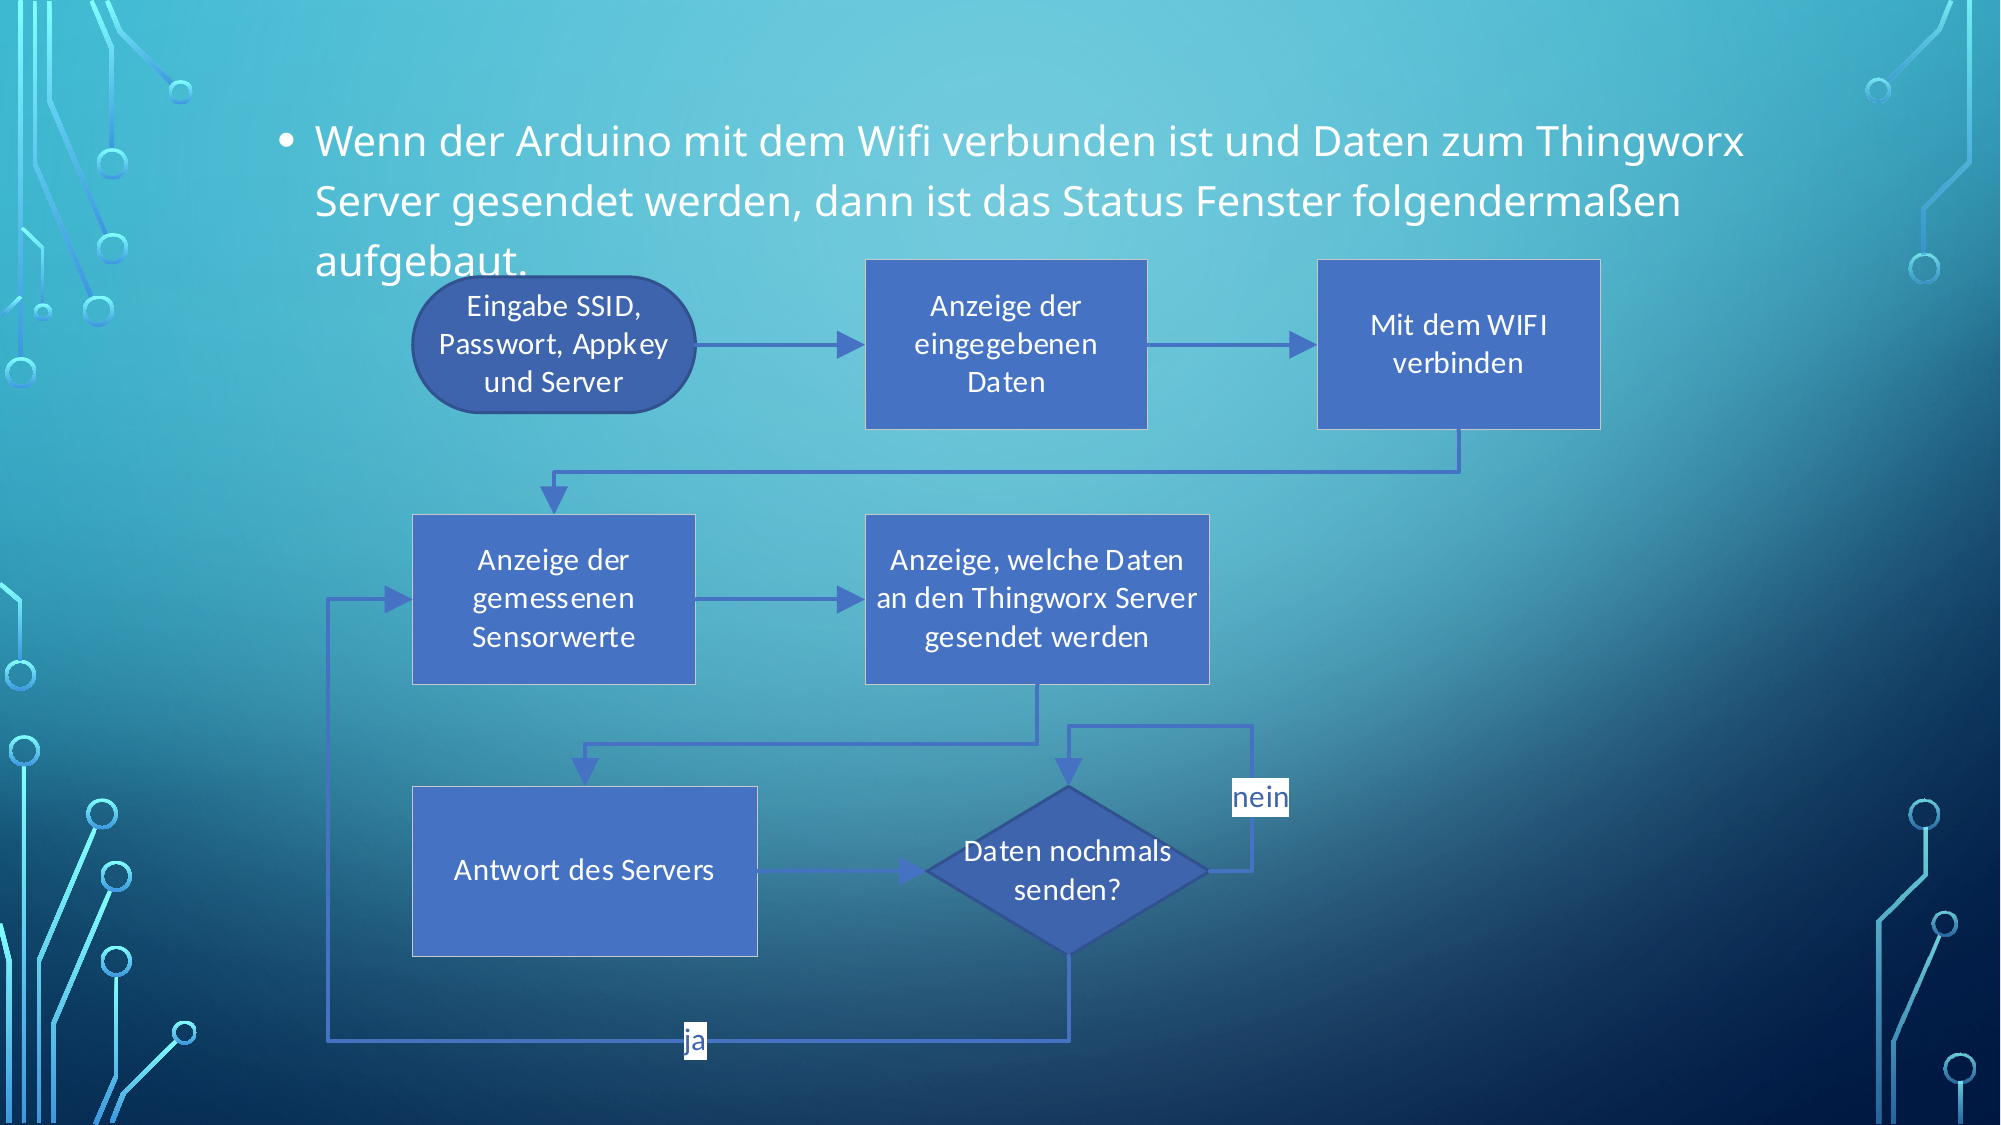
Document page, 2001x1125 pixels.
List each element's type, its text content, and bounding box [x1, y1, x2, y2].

list Wenn der Arduino mit dem Wifi verbunden ist und Daten zum Thingworx Server gesendet werden, dann ist das Status Fenster folgendermaßen aufgebaut. [187, 97, 1813, 950]
picture [319, 253, 1604, 1079]
